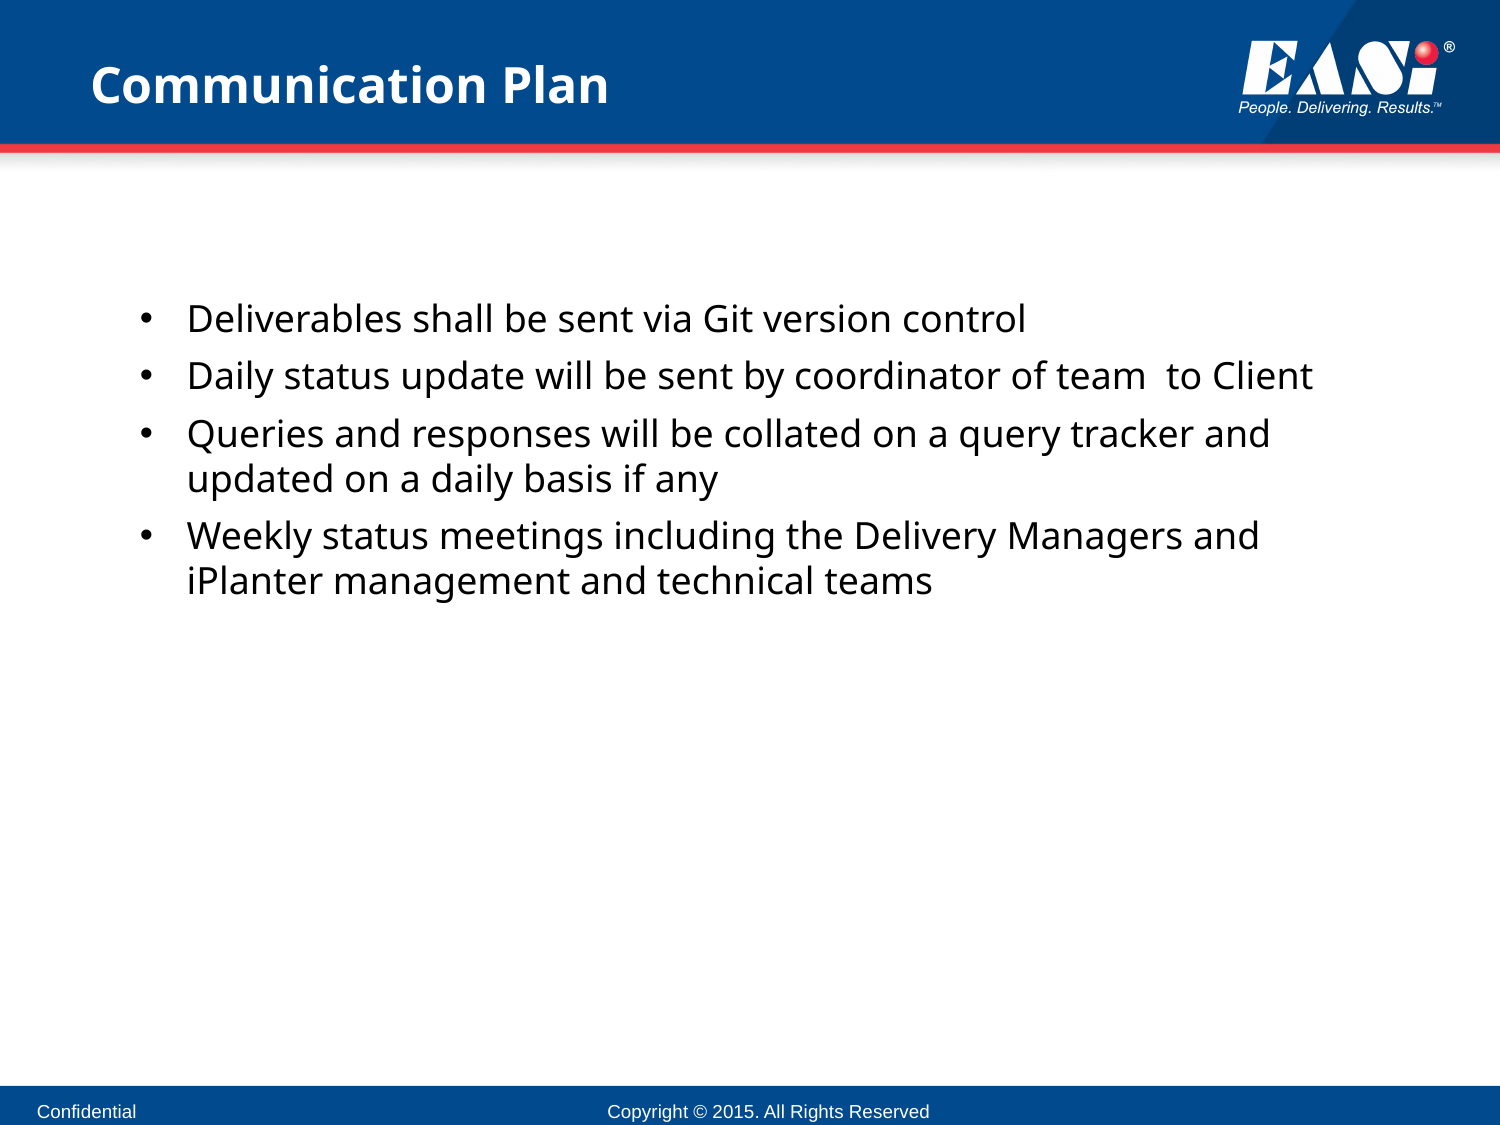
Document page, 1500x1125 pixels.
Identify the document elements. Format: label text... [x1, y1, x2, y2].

title Communication Plan [74, 12, 1013, 156]
text_box Deliverables shall be sent via Git version control Daily status update will be sent by coordinator of team to Client Queries and responses will be collated on a query tracker and updated on a daily basis if any Weekly status meetings including the Delivery Managers and iPlanter management and technical teams [124, 287, 1413, 610]
picture [0, 0, 1500, 1048]
